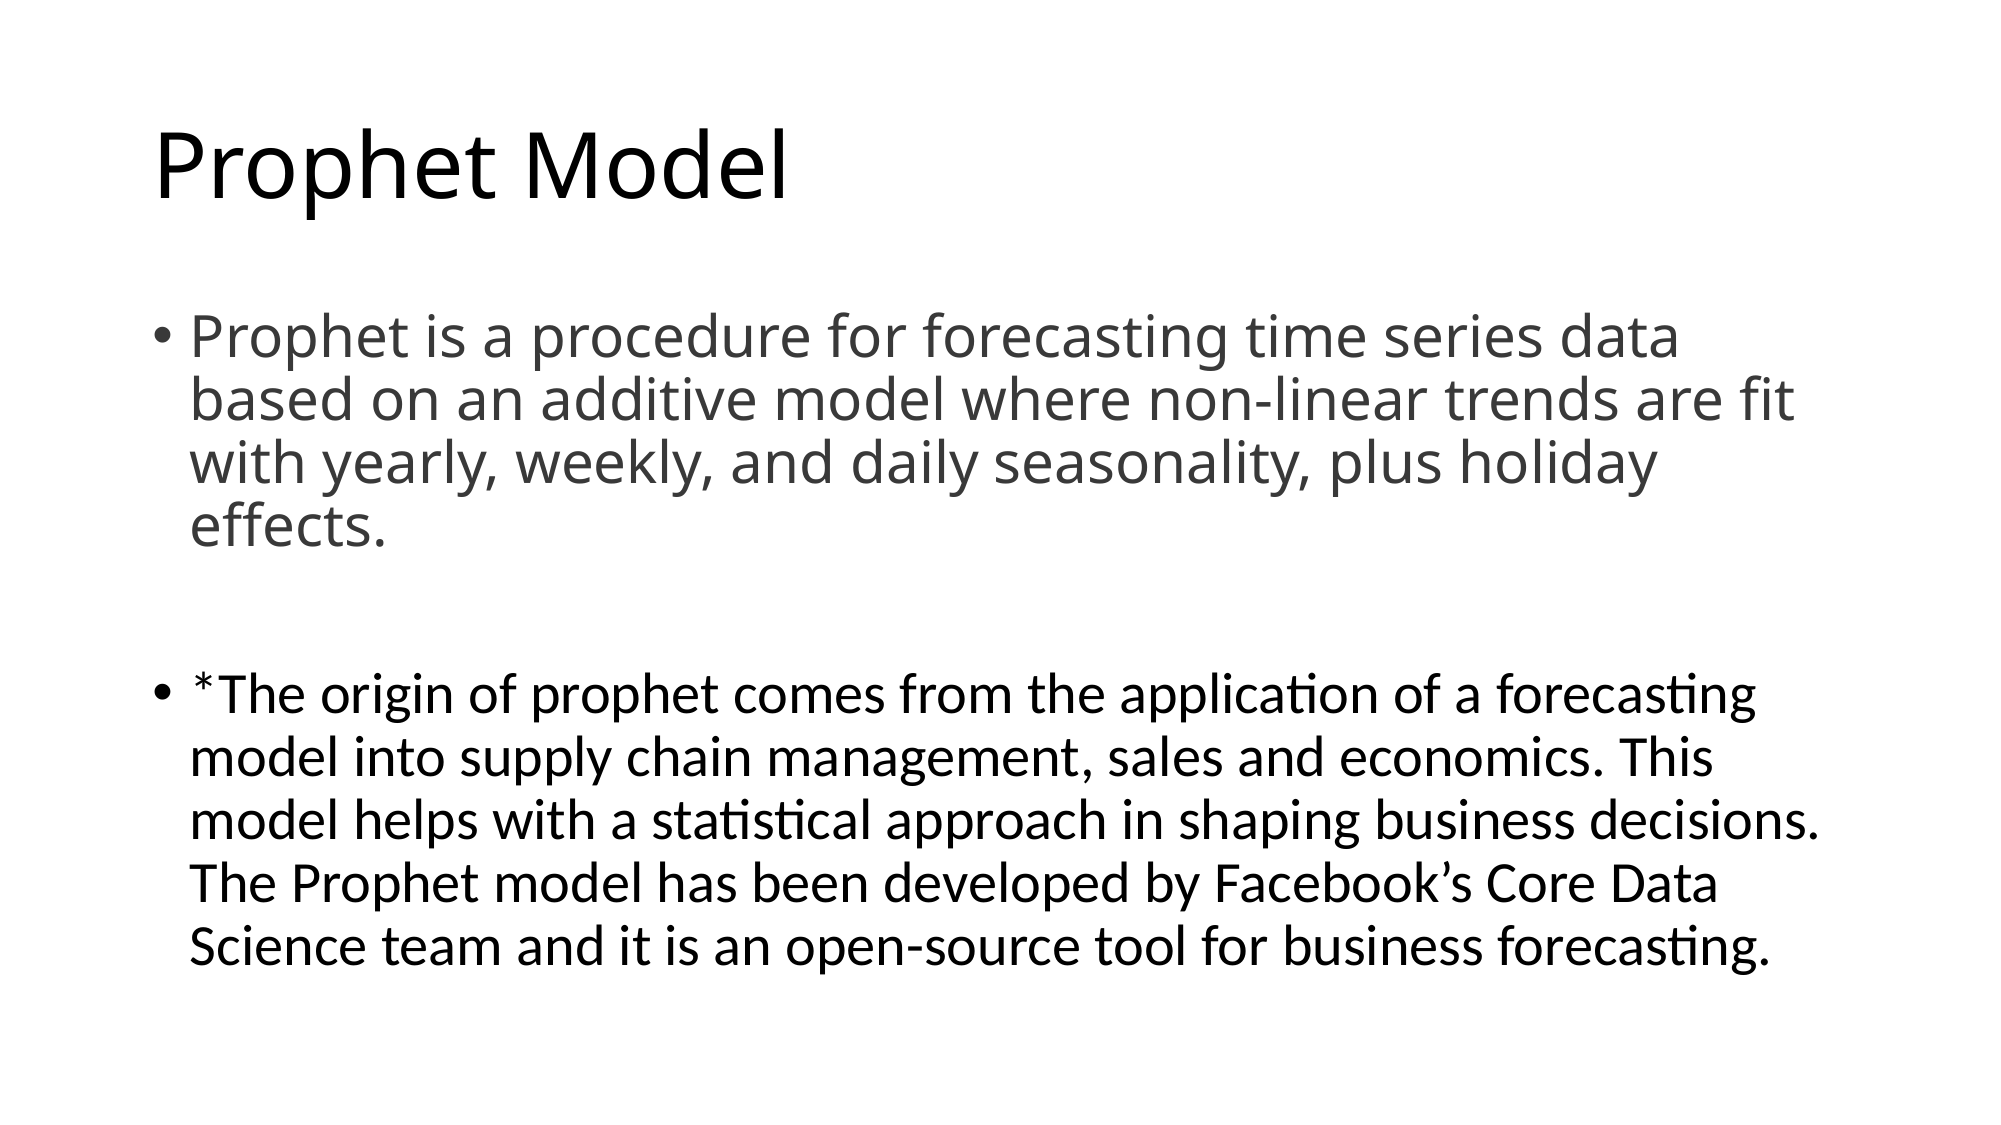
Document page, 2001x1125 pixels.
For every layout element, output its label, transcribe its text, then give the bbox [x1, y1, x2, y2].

list Prophet is a procedure for forecasting time series data based on an additive model where non-linear trends are fit with yearly, weekly, and daily seasonality, plus holiday effects. *The origin of prophet comes from the application of a forecasting model into supply chain management, sales and economics. This model helps with a statistical approach in shaping business decisions. The Prophet model has been developed by Facebook’s Core Data Science team and it is an open-source tool for business forecasting. [137, 299, 1863, 1014]
title Prophet Model [137, 59, 1863, 278]
